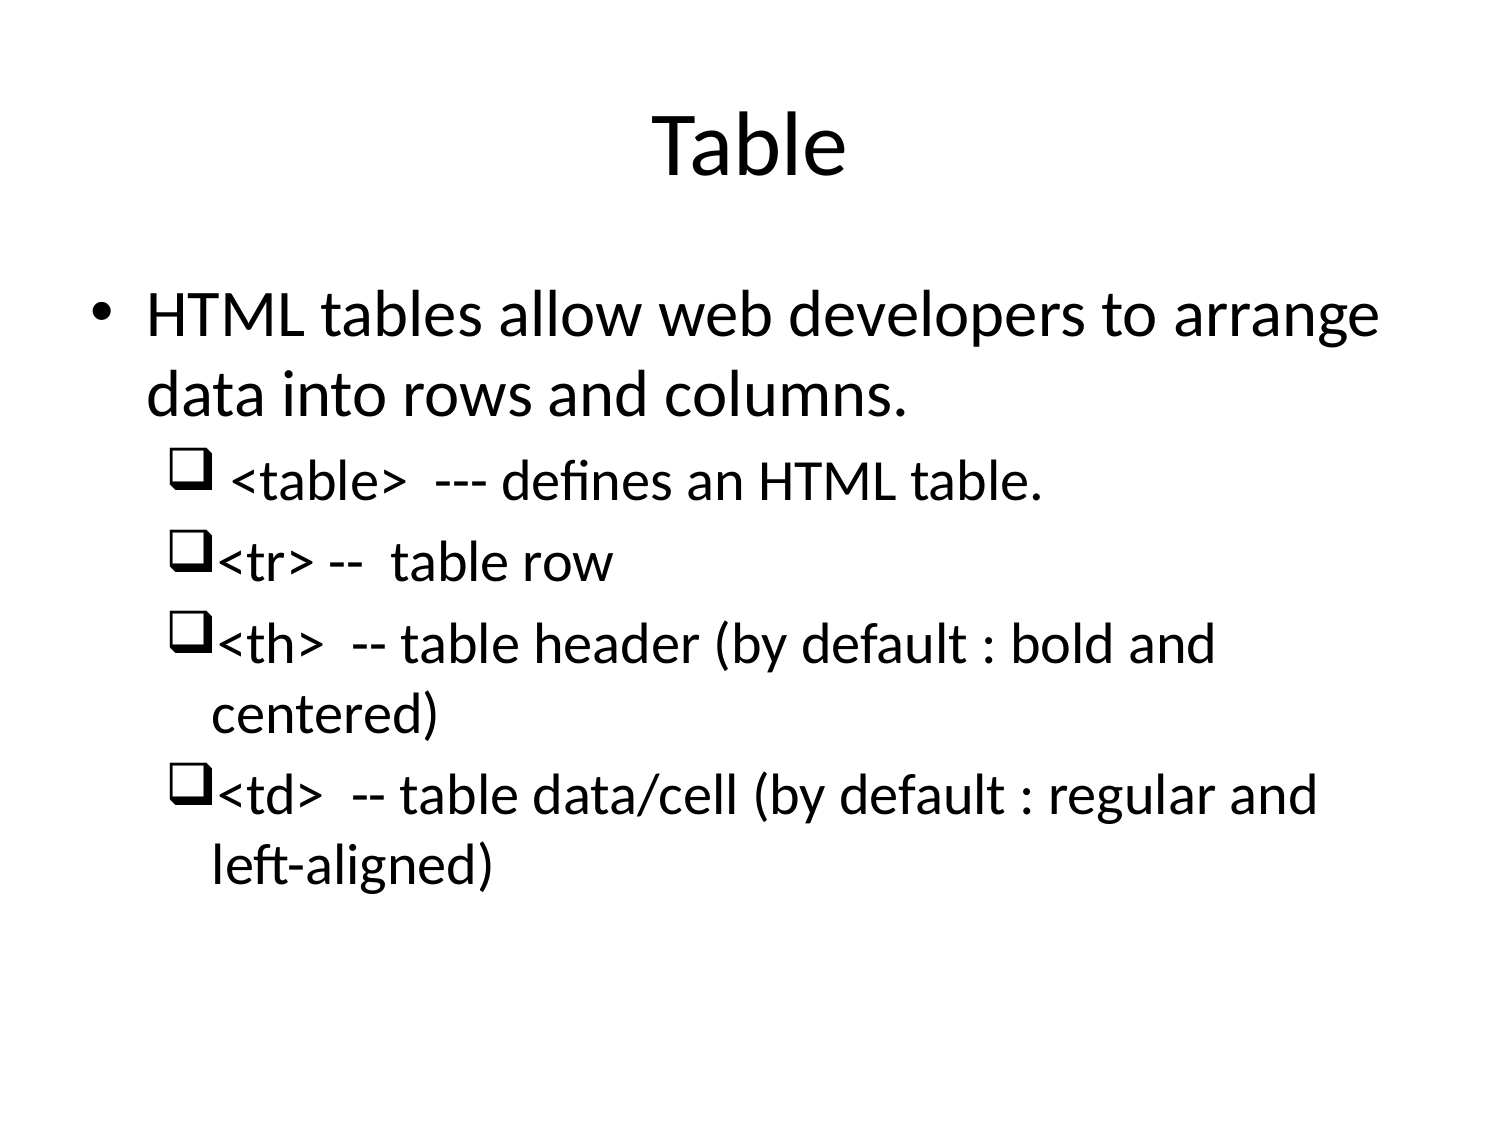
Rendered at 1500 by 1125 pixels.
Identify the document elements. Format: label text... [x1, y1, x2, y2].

list HTML tables allow web developers to arrange data into rows and columns. <table> --- defines an HTML table. <tr> -- table row <th> -- table header (by default : bold and centered) <td> -- table data/cell (by default : regular and left-aligned) [75, 262, 1425, 1005]
title Table [75, 45, 1425, 233]
